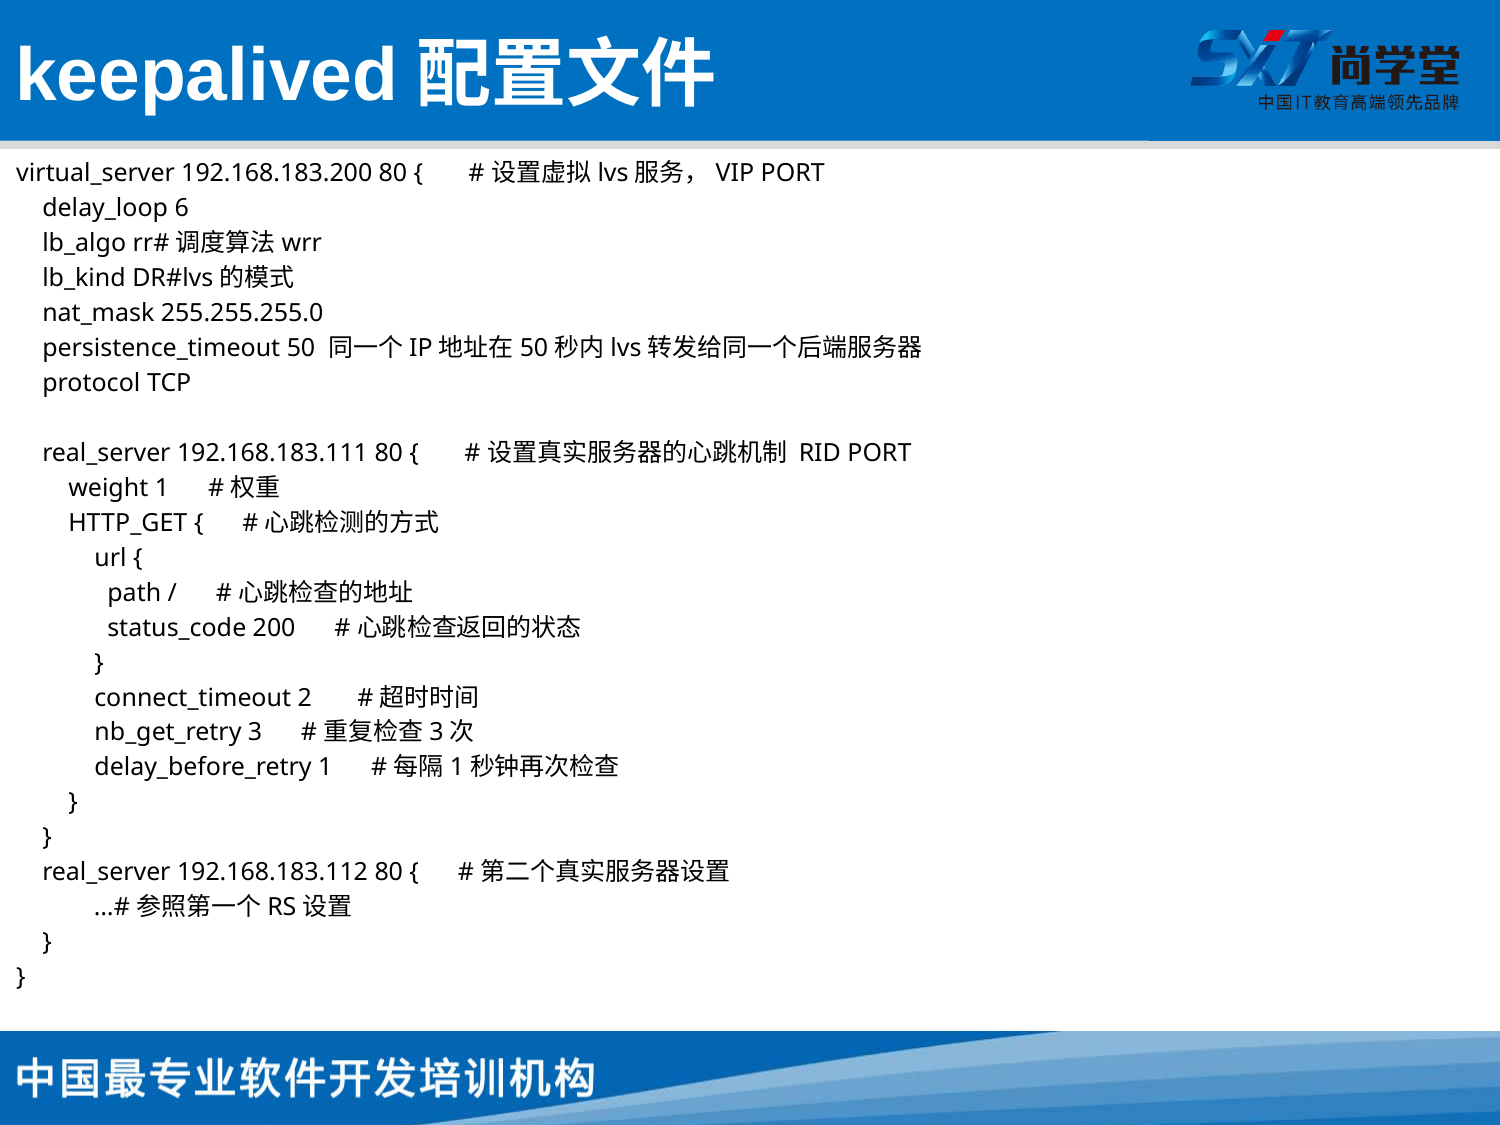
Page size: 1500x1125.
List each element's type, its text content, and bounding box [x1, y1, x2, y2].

list virtual_server 192.168.183.200 80 { #设置虚拟lvs服务，VIP PORT delay_loop 6 lb_algo rr#调度算法wrr lb_kind DR#lvs的模式 nat_mask 255.255.255.0 persistence_timeout 50 同一个IP地址在50秒内lvs转发给同一个后端服务器 protocol TCP real_server 192.168.183.111 80 { #设置真实服务器的心跳机制 RID PORT weight 1 #权重 HTTP_GET { #心跳检测的方式 url { path / #心跳检查的地址 status_code 200 #心跳检查返回的状态 } connect_timeout 2 #超时时间 nb_get_retry 3 #重复检查3次 delay_before_retry 1 #每隔1秒钟再次检查 } } real_server 192.168.183.112 80 { #第二个真实服务器设置 …#参照第一个RS设置 } } [1, 149, 1443, 1035]
picture [0, 1031, 1500, 1125]
picture [1161, 0, 1500, 141]
title keepalived配置文件 [0, 0, 1161, 141]
